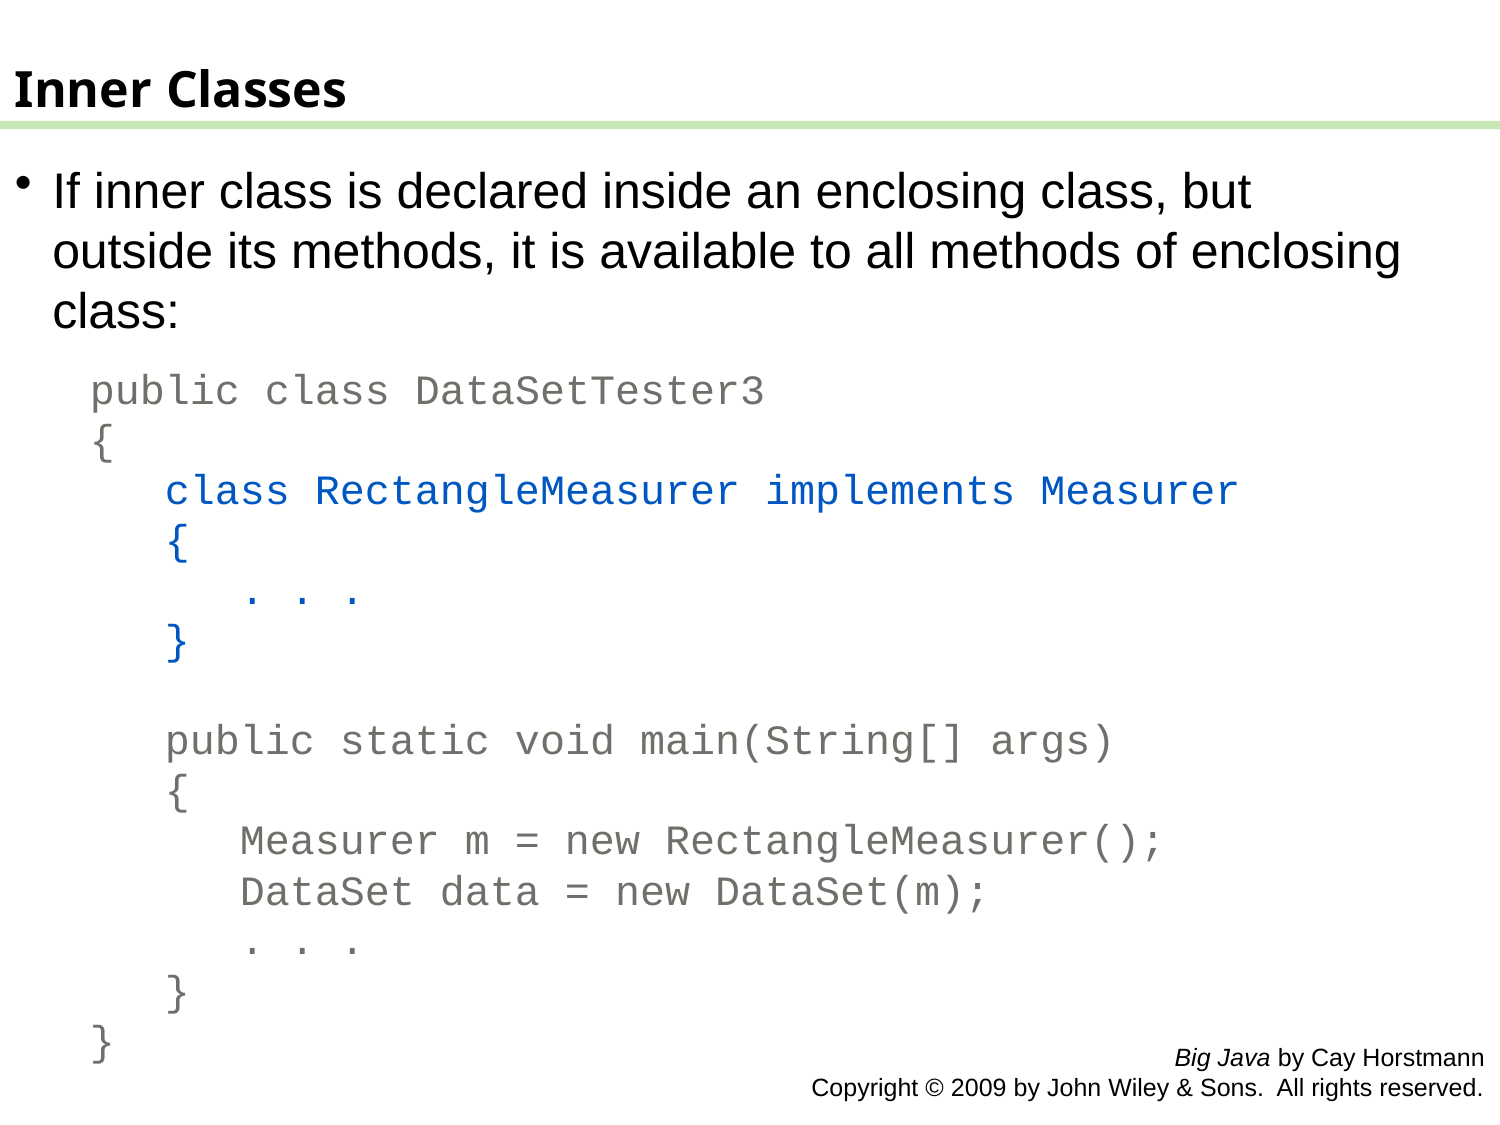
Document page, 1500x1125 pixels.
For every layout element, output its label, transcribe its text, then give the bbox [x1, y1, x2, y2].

text_box Inner Classes [0, 49, 1150, 125]
text_box If inner class is declared inside an enclosing class, but outside its methods, it is available to all methods of enclosing class: public class DataSetTester3 { class RectangleMeasurer implements Measurer { . . . } public static void main(String[] args) { Measurer m = new RectangleMeasurer(); DataSet data = new DataSet(m); . . . } } [0, 150, 1438, 1071]
